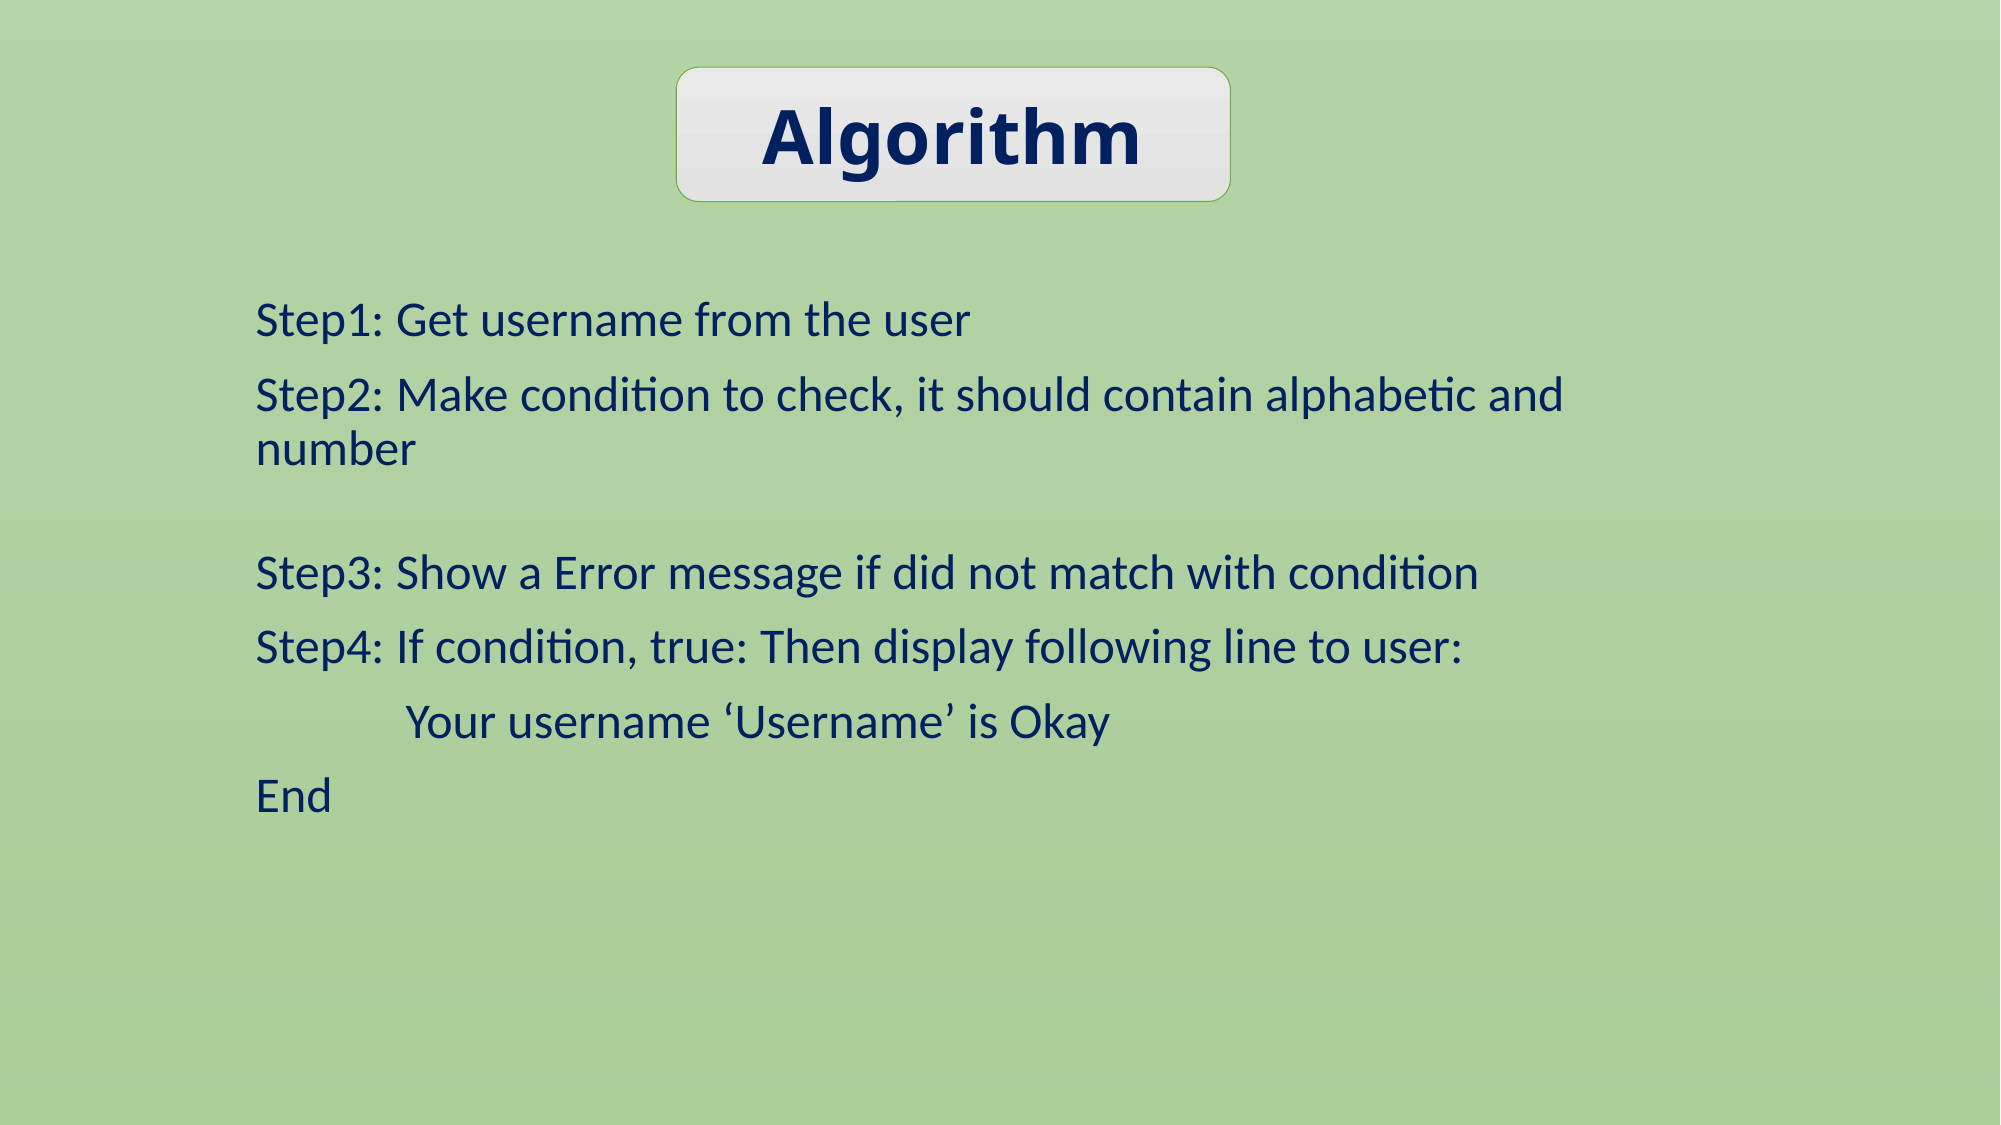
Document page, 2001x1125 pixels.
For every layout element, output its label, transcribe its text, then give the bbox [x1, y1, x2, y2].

text_box Algorithm [675, 66, 1231, 203]
subtitle Step1: Get username from the user Step2: Make condition to check, it should contain alphabetic and number Step3: Show a Error message if did not match with condition Step4: If condition, true: Then display following line to user: Your username ‘Username’ is Okay End [240, 286, 1741, 856]
